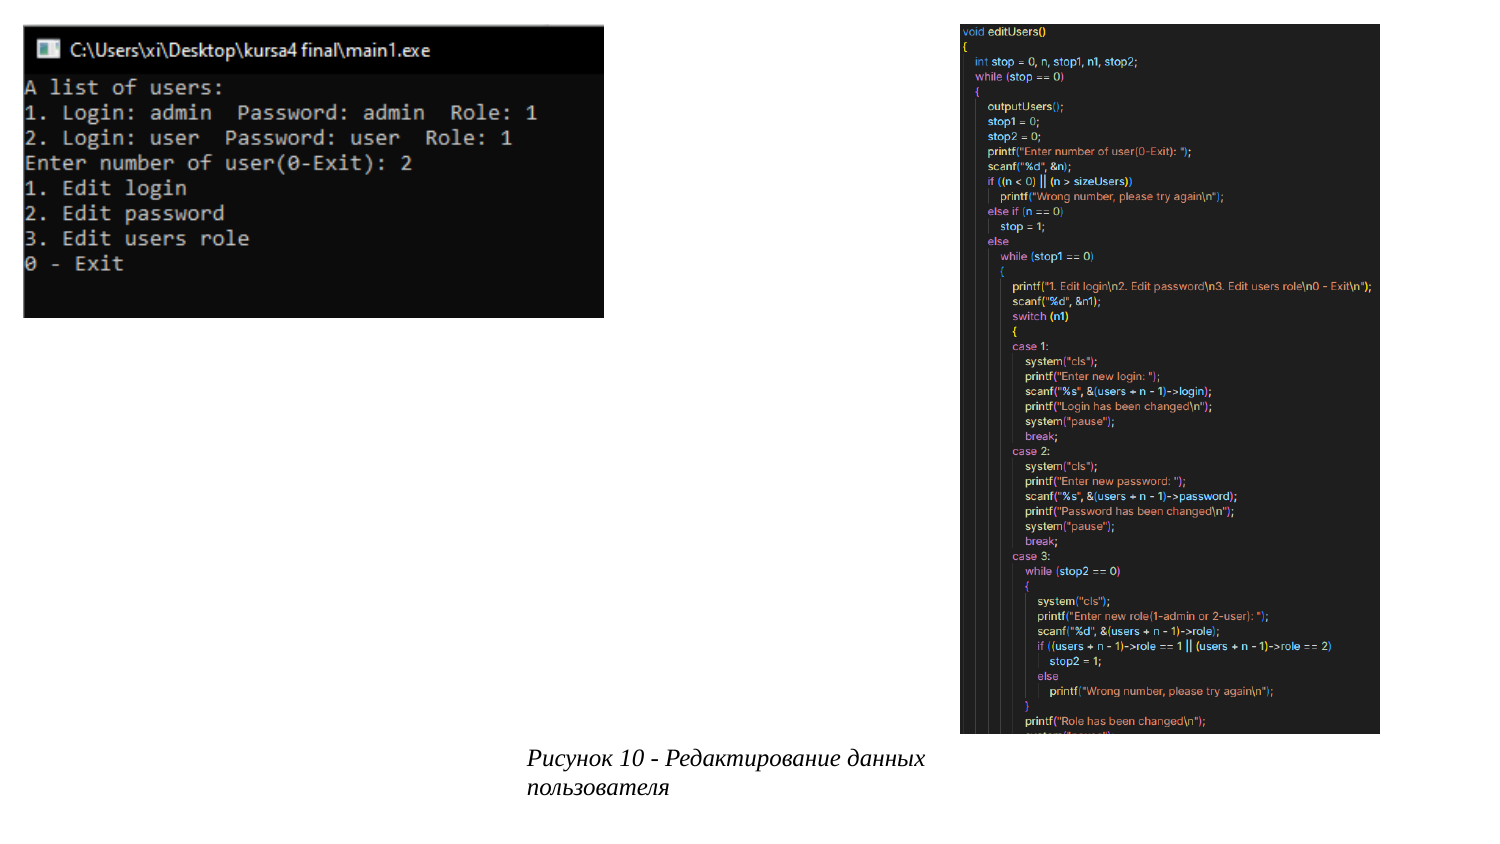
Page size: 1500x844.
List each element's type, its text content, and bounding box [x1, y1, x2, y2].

picture [960, 24, 1380, 735]
text_box Рисунок 10 - Редактирование данных пользователя [511, 725, 958, 816]
picture [23, 24, 604, 318]
